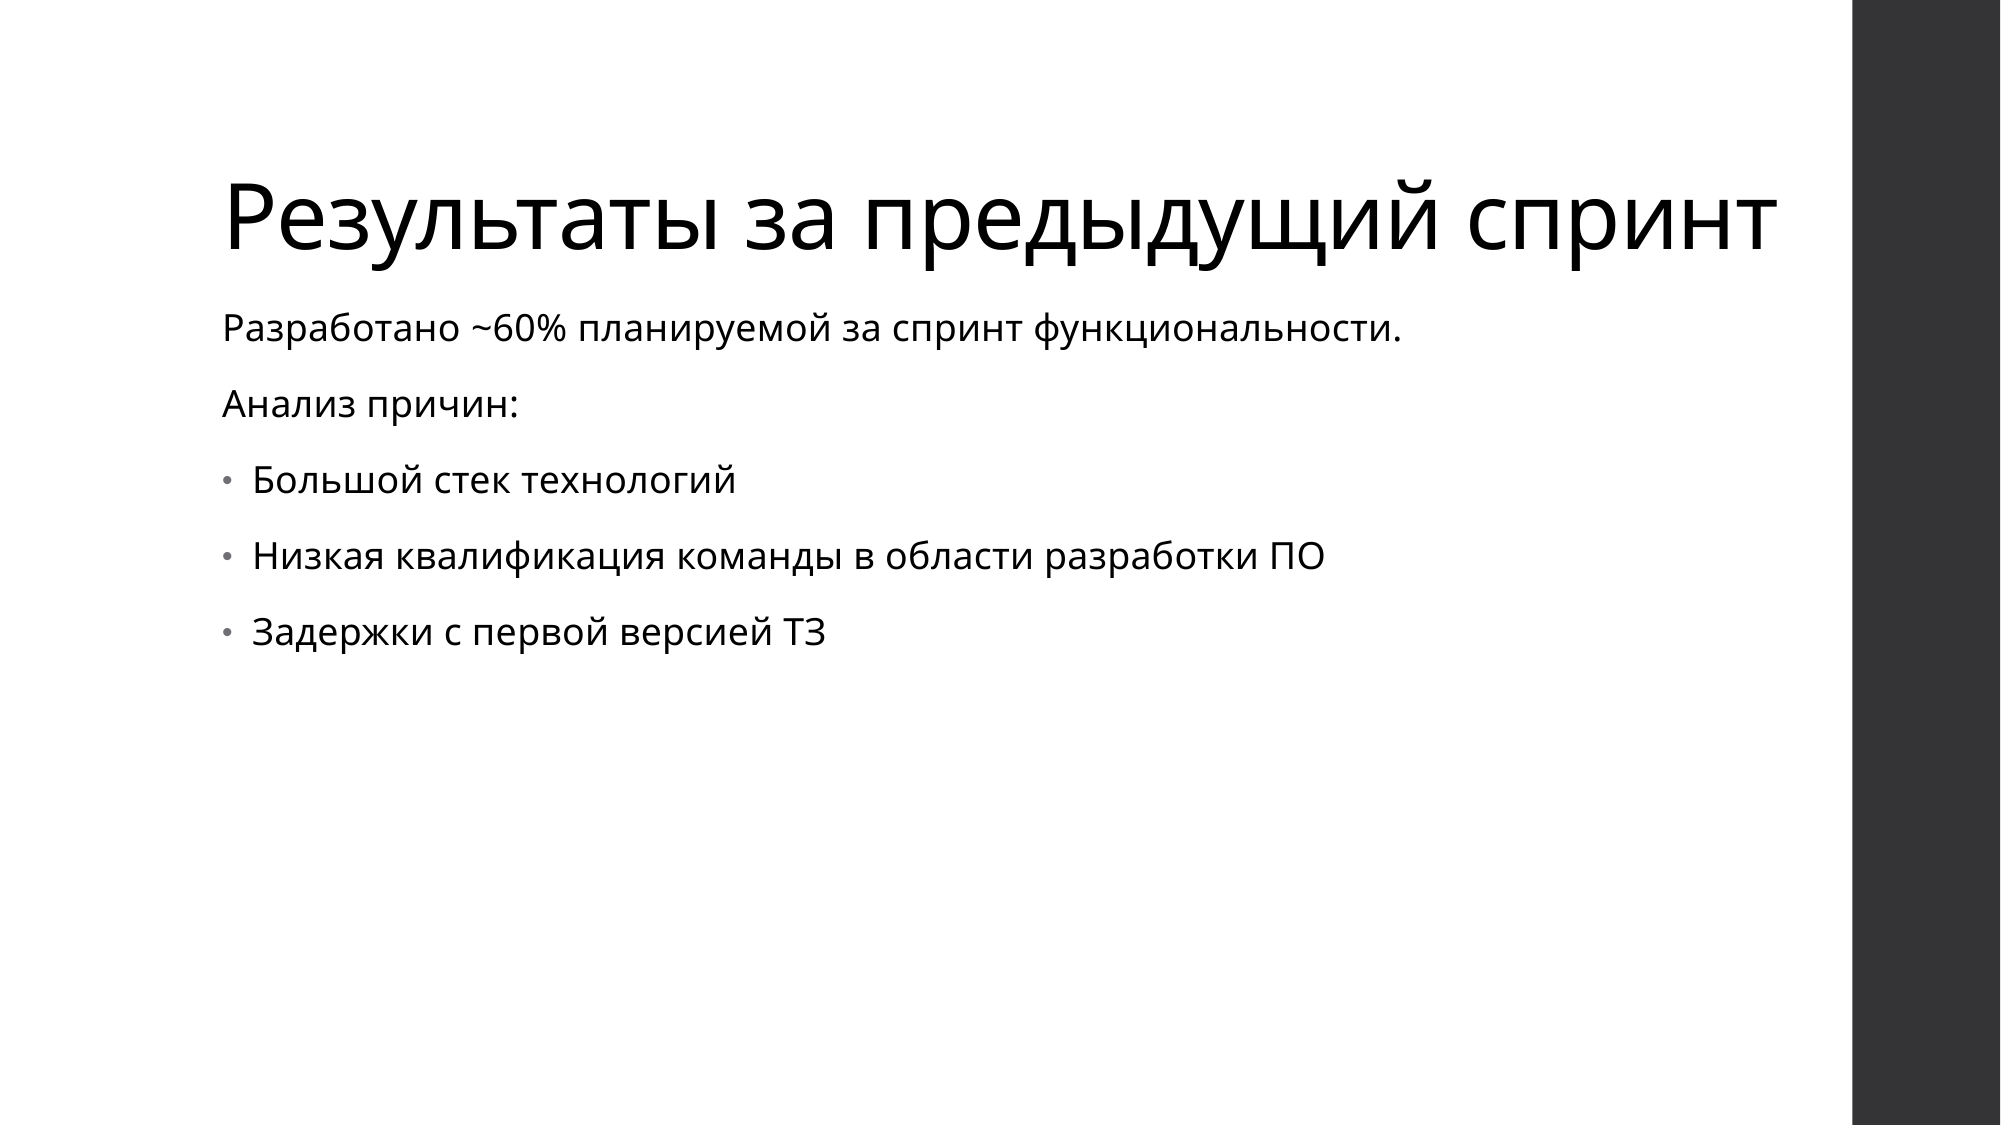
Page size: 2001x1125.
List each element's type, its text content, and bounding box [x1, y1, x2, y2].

list Разработано ~60% планируемой за спринт функциональности. Анализ причин: Большой стек технологий Низкая квалификация команды в области разработки ПО Задержки с первой версией ТЗ [206, 299, 1617, 1014]
title Результаты за предыдущий спринт [206, 60, 1797, 278]
